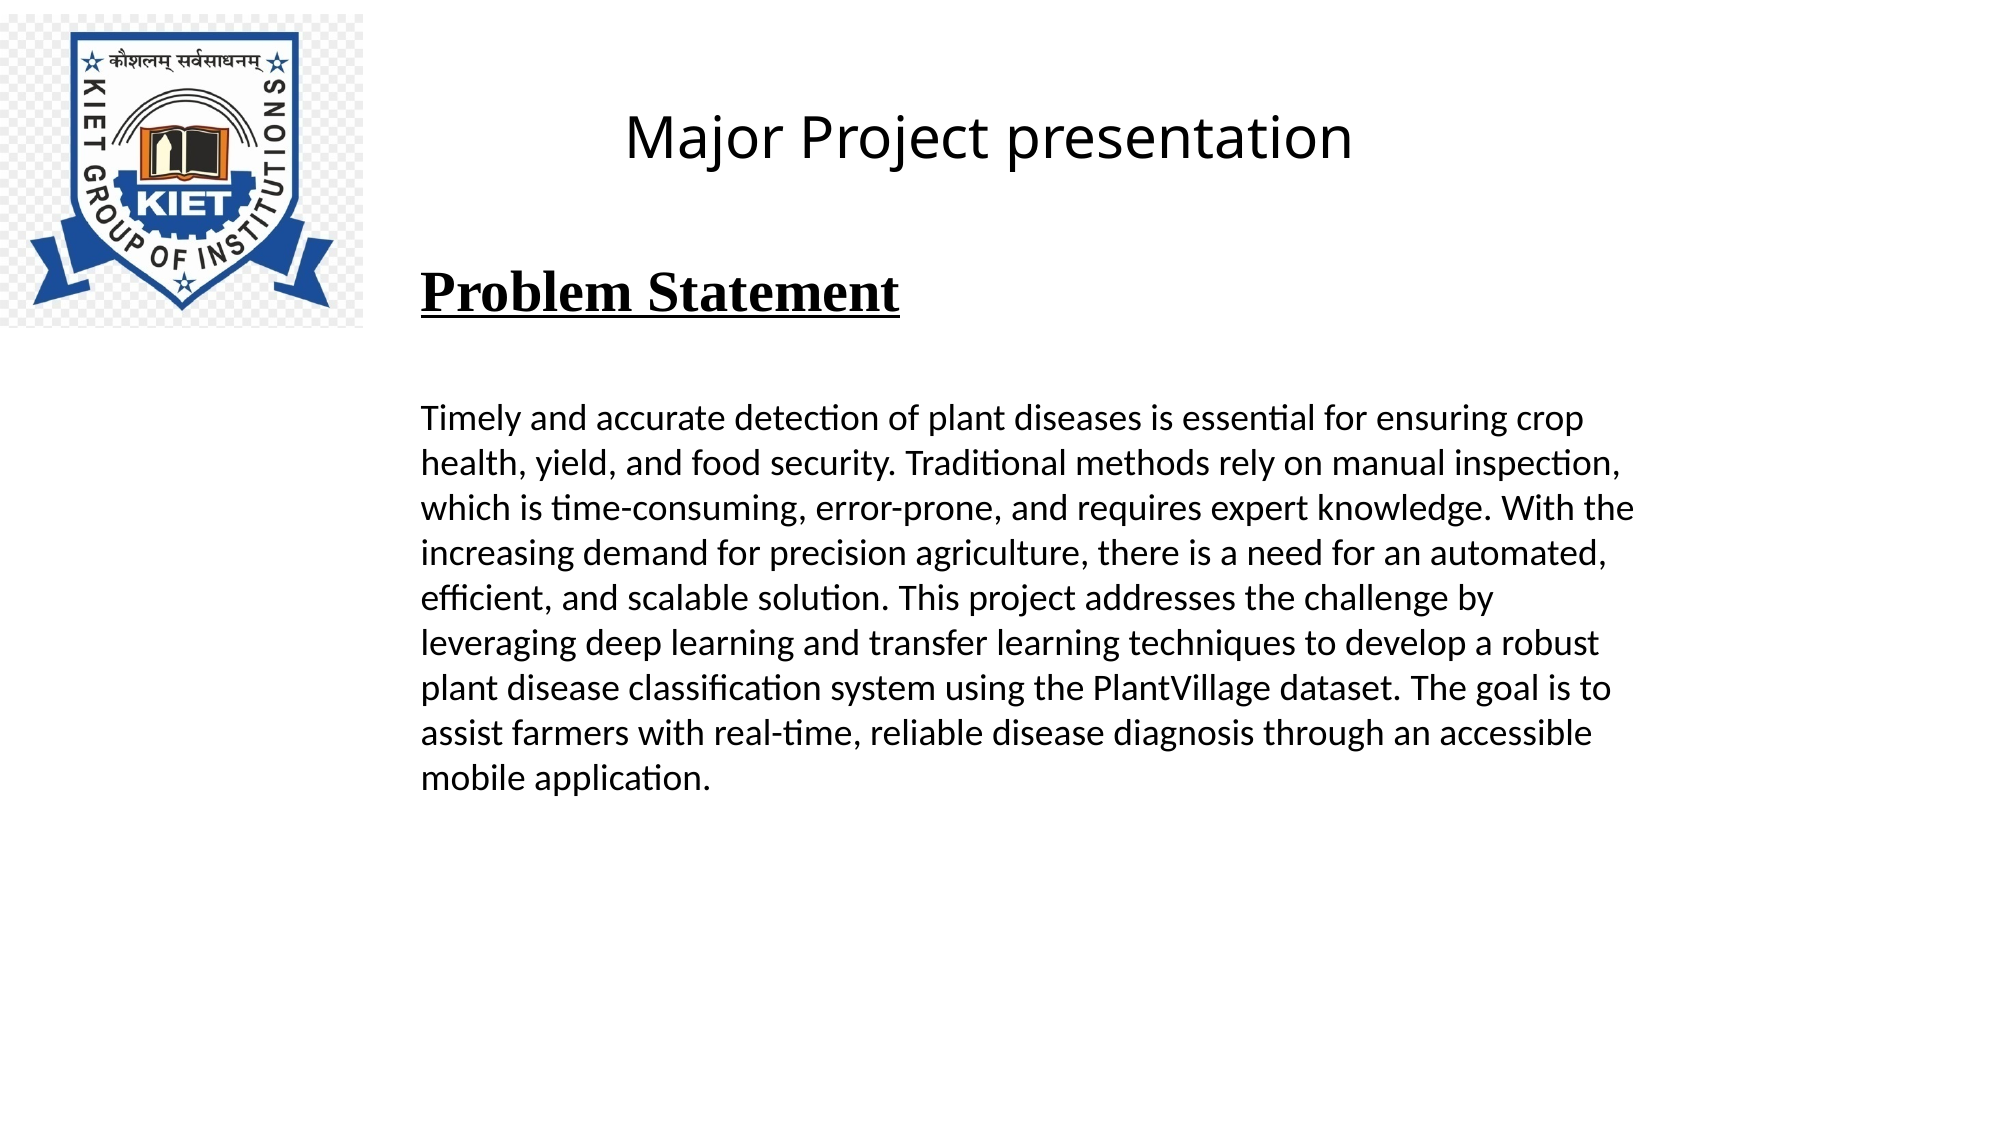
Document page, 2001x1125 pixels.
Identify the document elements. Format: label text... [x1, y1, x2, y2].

text_box Major Project presentation [363, 18, 1665, 243]
picture [0, 14, 363, 328]
text_box Problem Statement Timely and accurate detection of plant diseases is essential for ensuring crop health, yield, and food security. Traditional methods rely on manual inspection, which is time-consuming, error-prone, and requires expert knowledge. With the increasing demand for precision agriculture, there is a need for an automated, efficient, and scalable solution. This project addresses the challenge by leveraging deep learning and transfer learning techniques to develop a robust plant disease classification system using the PlantVillage dataset. The goal is to assist farmers with real-time, reliable disease diagnosis through an accessible mobile application. [405, 245, 1655, 806]
